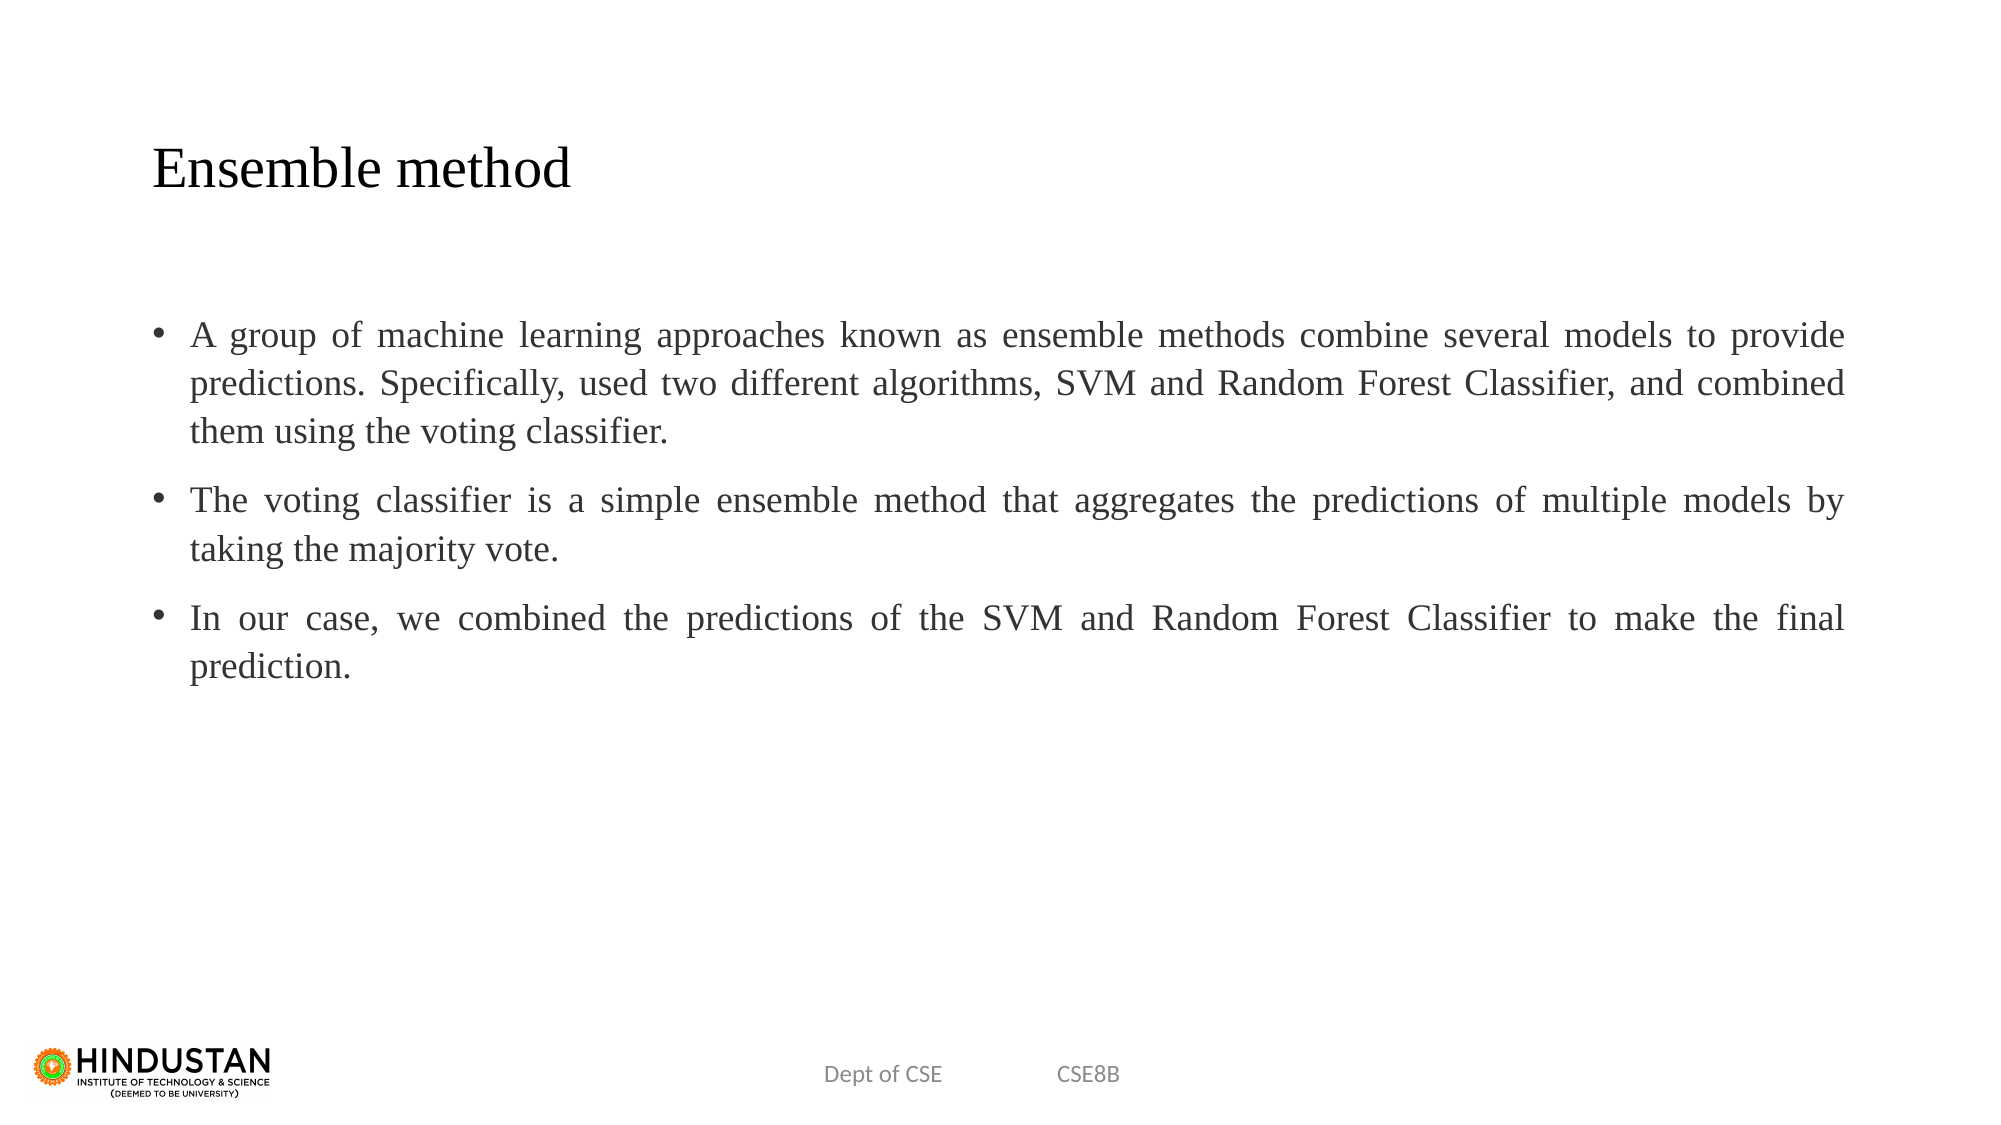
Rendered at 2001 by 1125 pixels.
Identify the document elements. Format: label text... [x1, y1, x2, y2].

list A group of machine learning approaches known as ensemble methods combine several models to provide predictions. Specifically, used two different algorithms, SVM and Random Forest Classifier, and combined them using the voting classifier. The voting classifier is a simple ensemble method that aggregates the predictions of multiple models by taking the majority vote. In our case, we combined the predictions of the SVM and Random Forest Classifier to make the final prediction. [137, 299, 1863, 1014]
picture [31, 1043, 272, 1103]
title Ensemble method [137, 59, 1863, 278]
footer Dept of CSE CSE8B [322, 1042, 1623, 1103]
